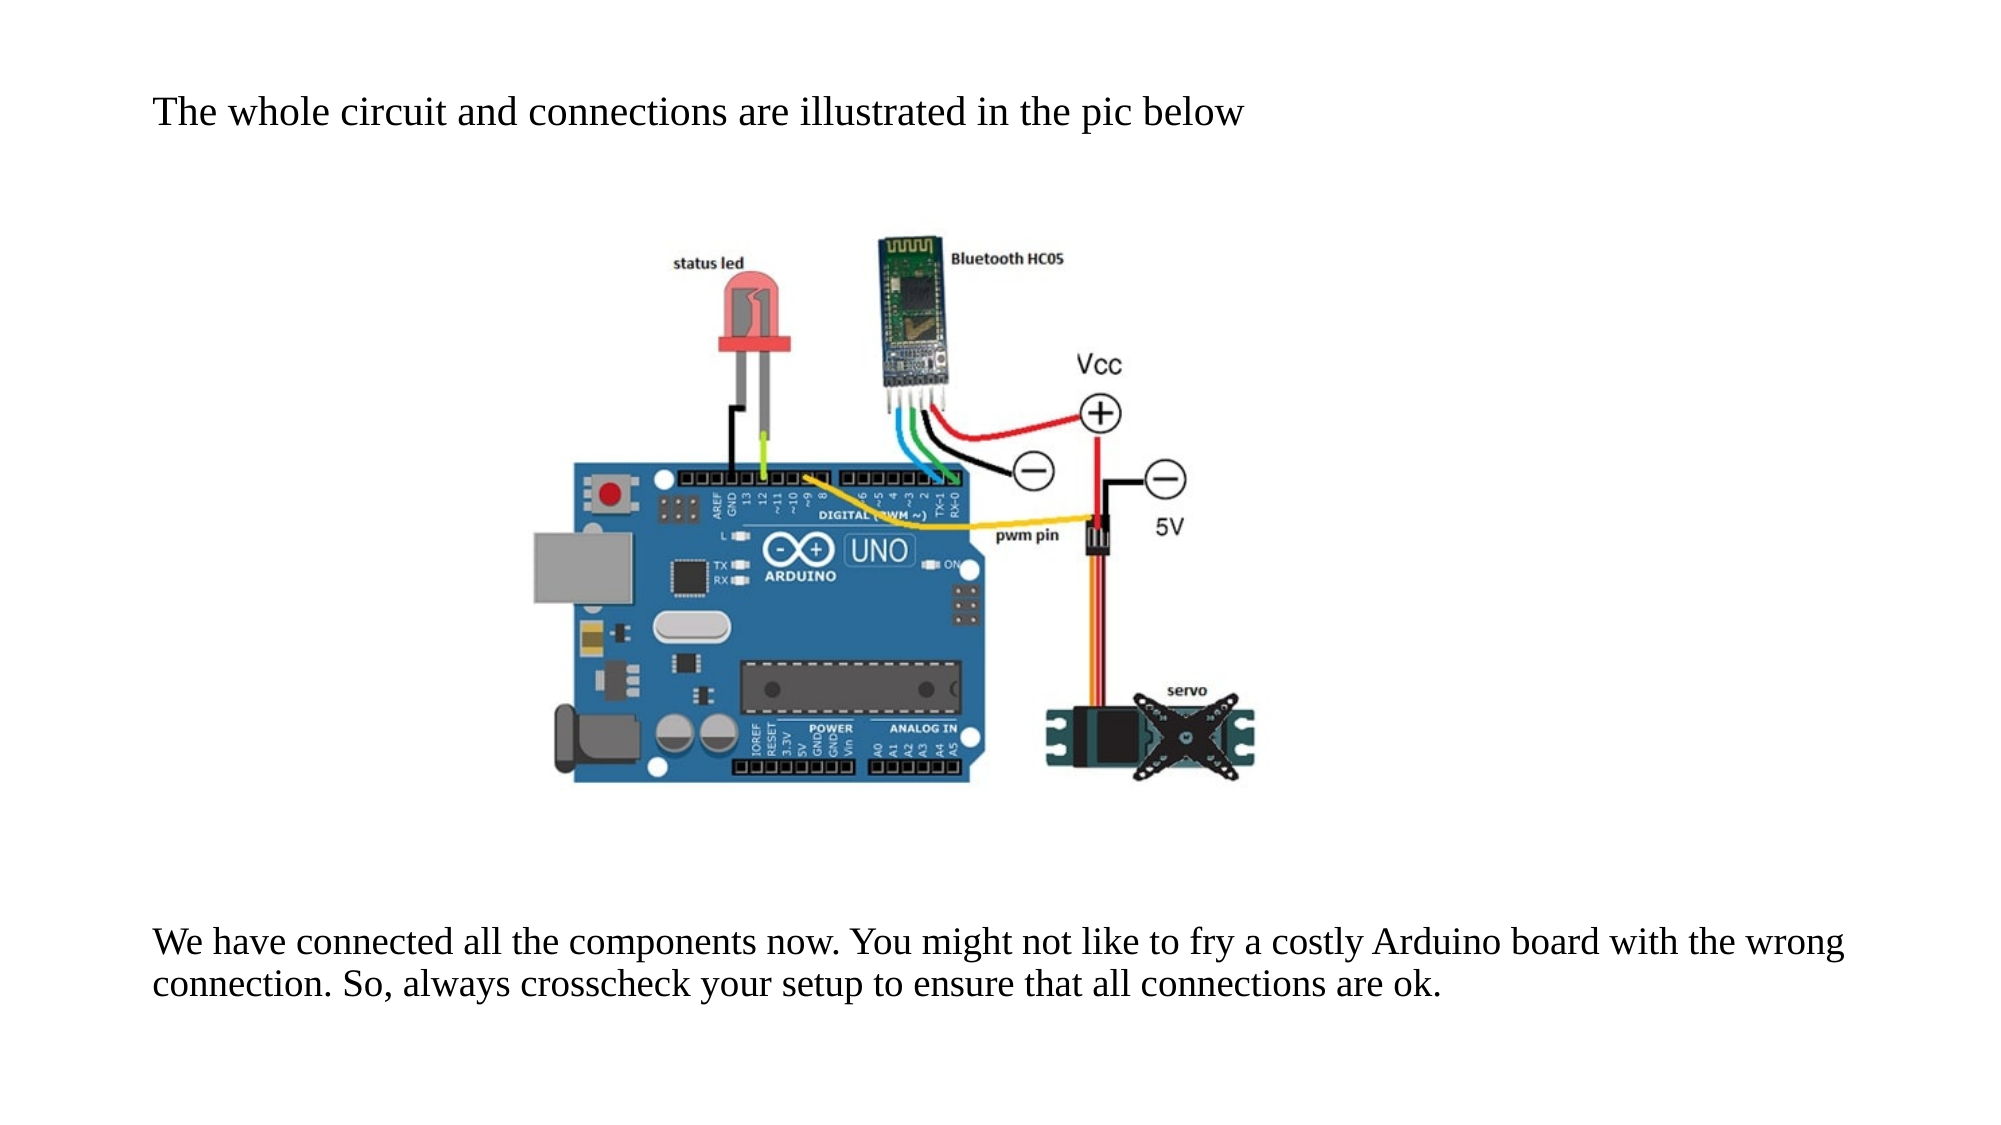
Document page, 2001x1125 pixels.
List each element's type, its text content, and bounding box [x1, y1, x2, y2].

title The whole circuit and connections are illustrated in the pic below [137, 49, 1863, 174]
list We have connected all the components now. You might not like to fry a costly Arduino board with the wrong connection. So, always crosscheck your setup to ensure that all connections are ok. [137, 196, 1863, 1018]
picture [495, 196, 1305, 791]
